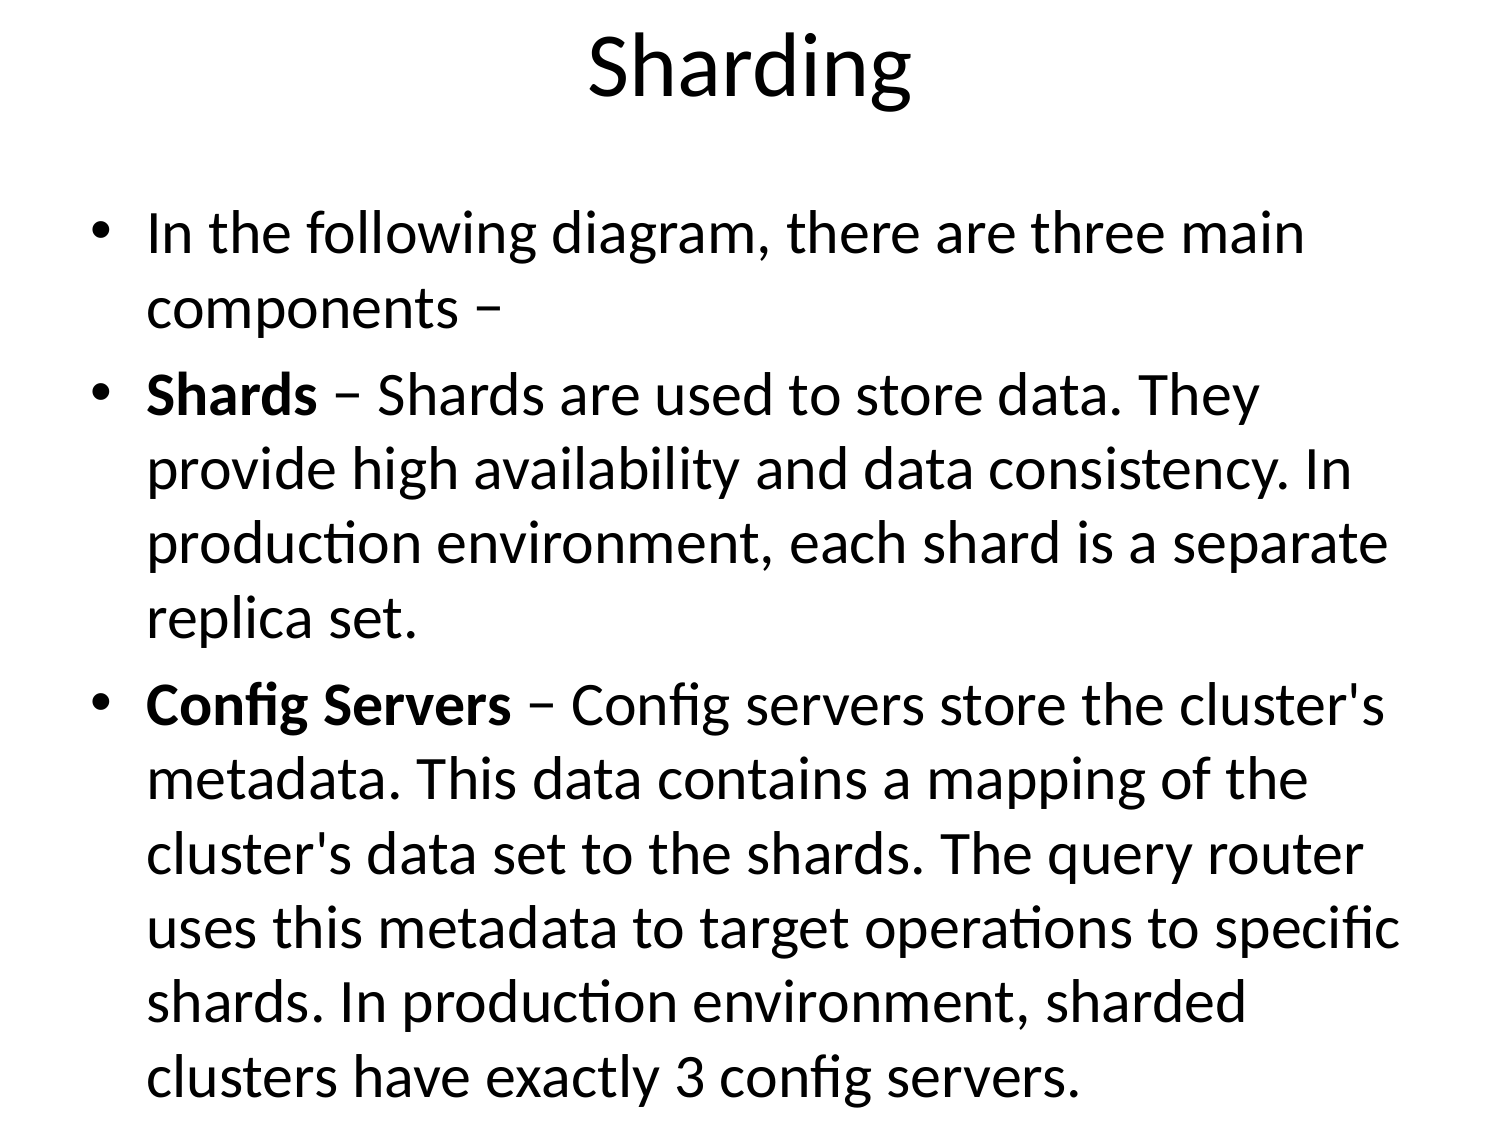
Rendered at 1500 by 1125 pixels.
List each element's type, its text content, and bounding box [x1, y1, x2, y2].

title Sharding [75, 0, 1425, 135]
list In the following diagram, there are three main components − Shards − Shards are used to store data. They provide high availability and data consistency. In production environment, each shard is a separate replica set. Config Servers − Config servers store the cluster's metadata. This data contains a mapping of the cluster's data set to the shards. The query router uses this metadata to target operations to specific shards. In production environment, sharded clusters have exactly 3 config servers. [75, 184, 1425, 1125]
